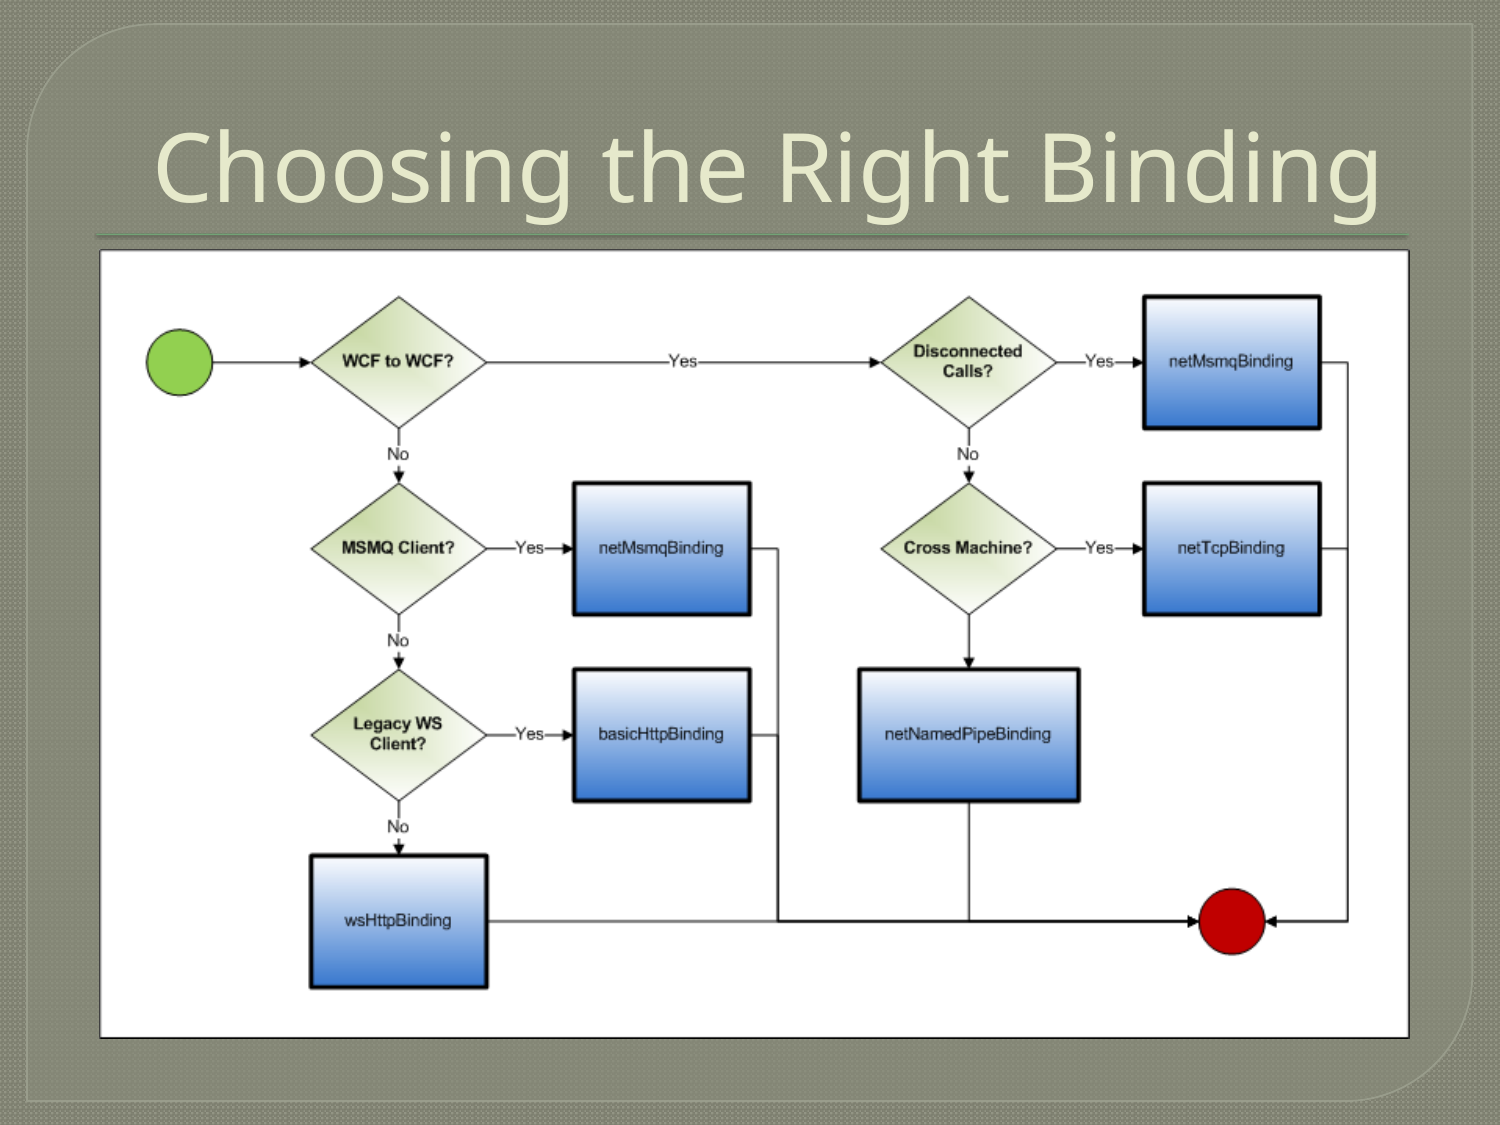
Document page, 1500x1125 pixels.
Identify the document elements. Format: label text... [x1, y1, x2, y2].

picture [99, 249, 1410, 1040]
title Choosing the Right Binding [75, 41, 1425, 229]
